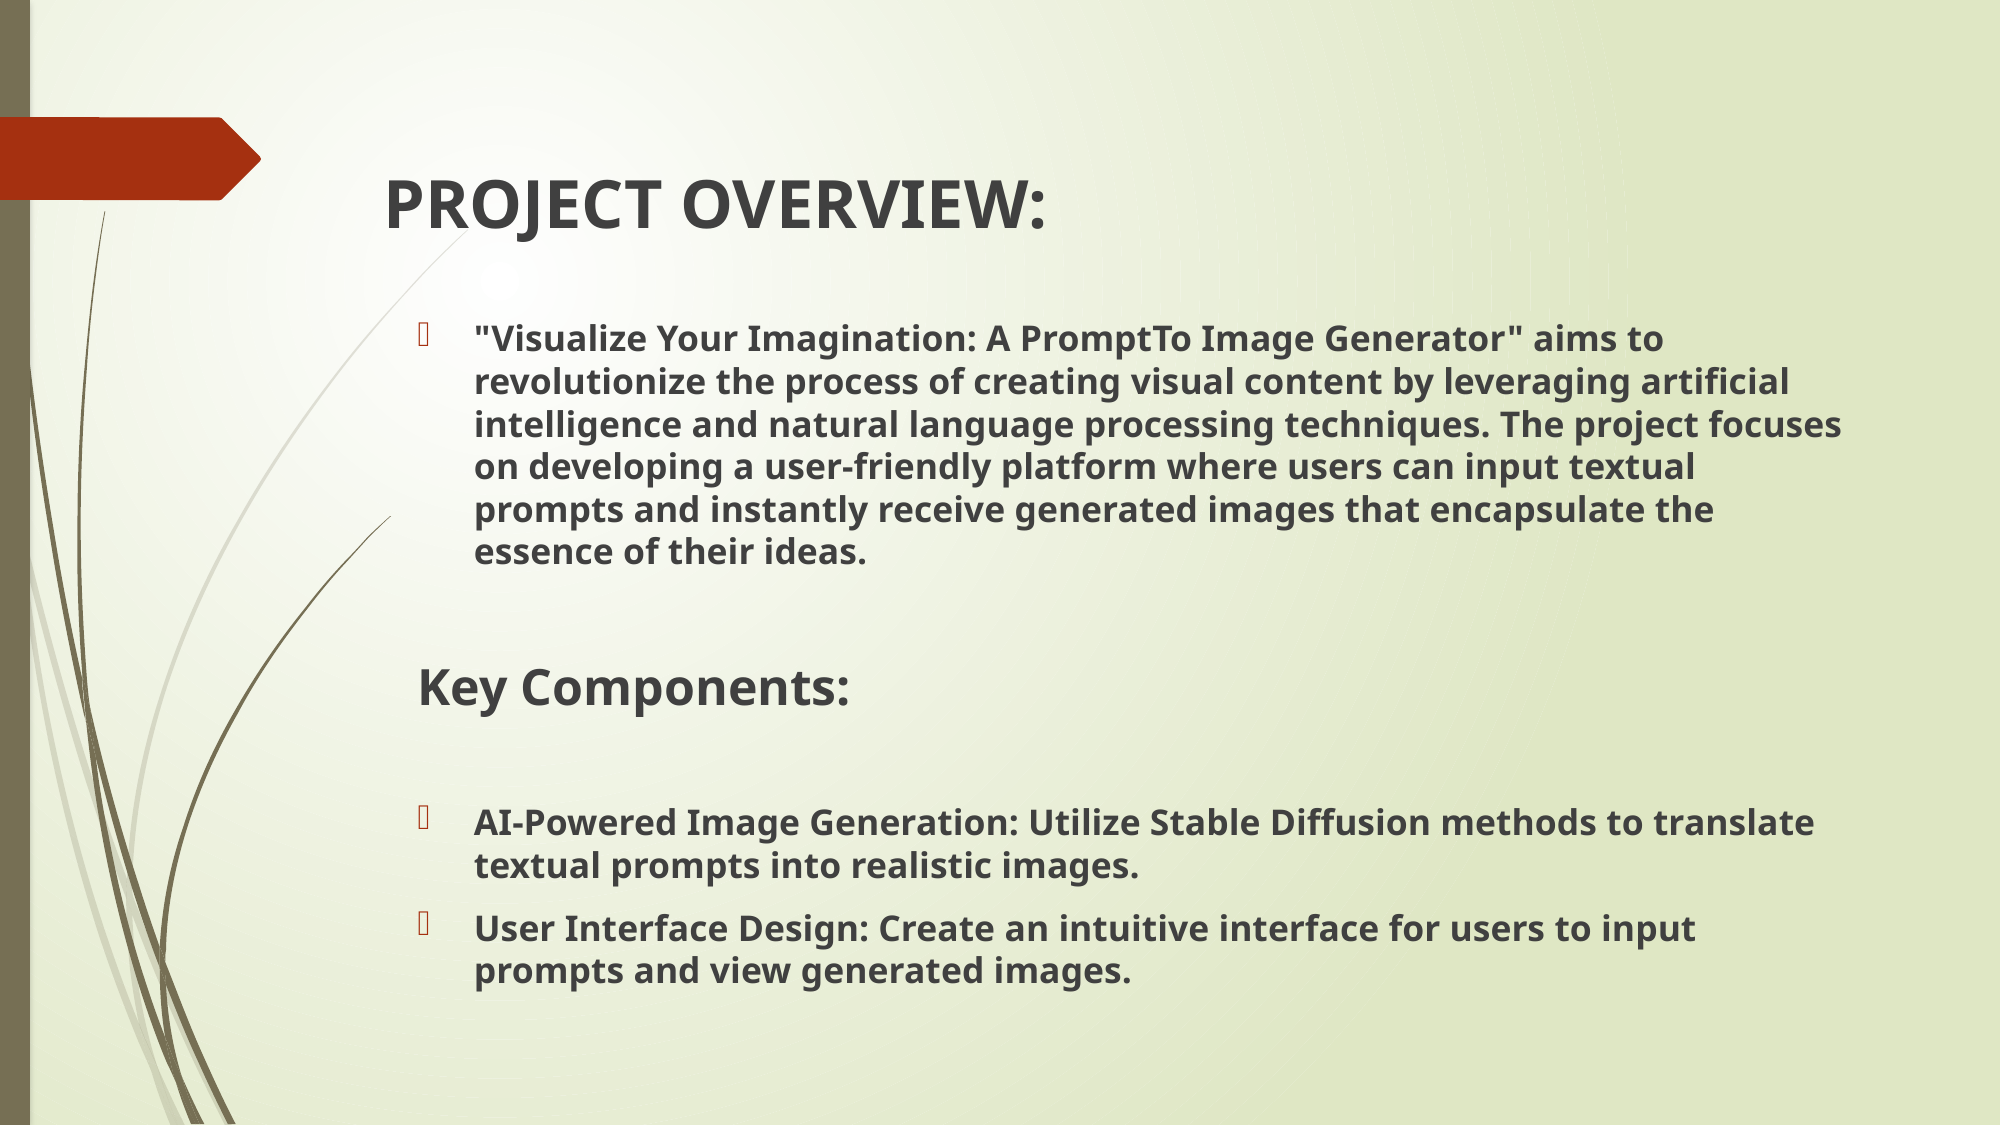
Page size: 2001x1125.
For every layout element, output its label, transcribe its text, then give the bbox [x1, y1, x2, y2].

title PROJECT OVERVIEW: [368, 153, 1831, 364]
list "Visualize Your Imagination: A PromptTo Image Generator" aims to revolutionize the process of creating visual content by leveraging artificial intelligence and natural language processing techniques. The project focuses on developing a user-friendly platform where users can input textual prompts and instantly receive generated images that encapsulate the essence of their ideas. Key Components: AI-Powered Image Generation: Utilize Stable Diffusion methods to translate textual prompts into realistic images. User Interface Design: Create an intuitive interface for users to input prompts and view generated images. [402, 197, 1866, 818]
